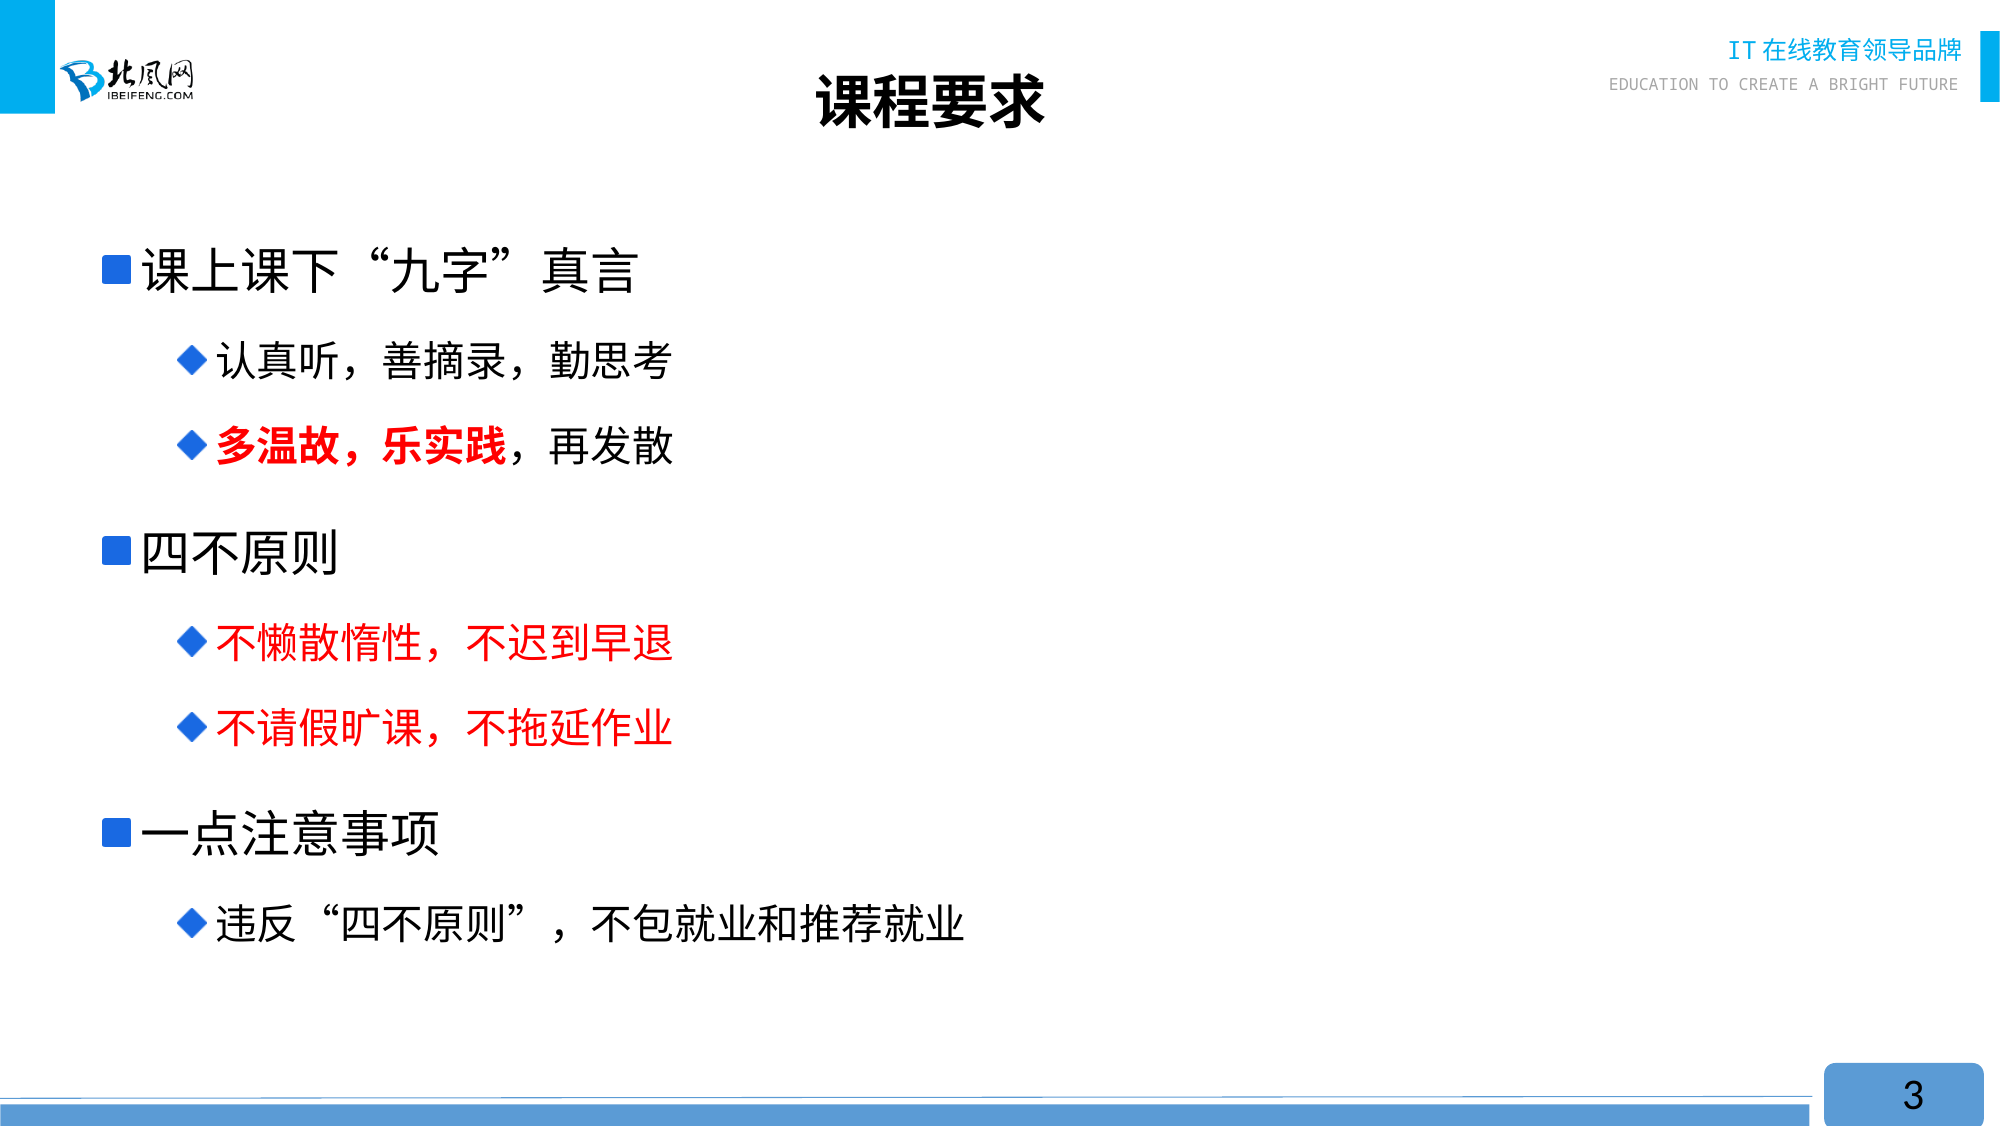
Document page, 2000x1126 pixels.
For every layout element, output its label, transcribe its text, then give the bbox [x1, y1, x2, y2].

picture [177, 626, 207, 657]
picture [56, 54, 198, 103]
picture [102, 818, 131, 847]
picture [102, 255, 131, 284]
title 课程要求 [255, 42, 1606, 167]
list 课上课下“九字”真言 认真听，善摘录，勤思考 多温故，乐实践，再发散 四不原则 不懒散惰性，不迟到早退 不请假旷课，不拖延作业 一点注意事项 违反“四不原则”，不包就业和推荐就业 [87, 201, 1922, 1028]
picture [177, 430, 207, 460]
picture [177, 908, 207, 938]
picture [177, 712, 207, 742]
picture [102, 536, 131, 565]
picture [177, 345, 207, 375]
